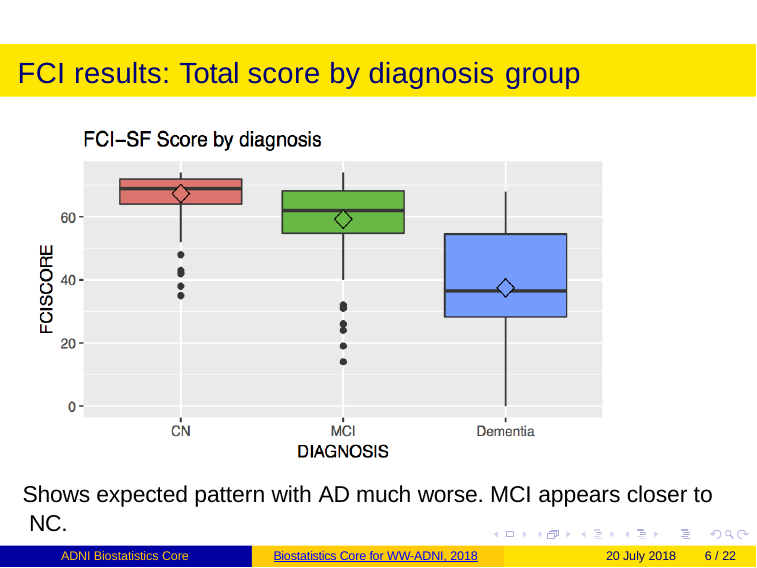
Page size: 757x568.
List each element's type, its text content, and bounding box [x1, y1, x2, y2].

text_box [503, 545, 756, 567]
slide_number 6 / 22 [700, 546, 745, 568]
text_box [0, 545, 251, 567]
text_box [0, 43, 756, 97]
text_box [39, 130, 603, 458]
title FCI results: Total score by diagnosis group [15, 51, 586, 150]
text_box Biostatistics Core for WW-ADNI, 2018 [271, 546, 485, 563]
text_box Shows expected pattern with AD much worse. MCI appears closer to NC. [20, 478, 718, 536]
footer 20 July 2018 [603, 546, 679, 568]
text_box [251, 545, 503, 567]
slide_number ADNI Biostatistics Core [59, 546, 193, 568]
